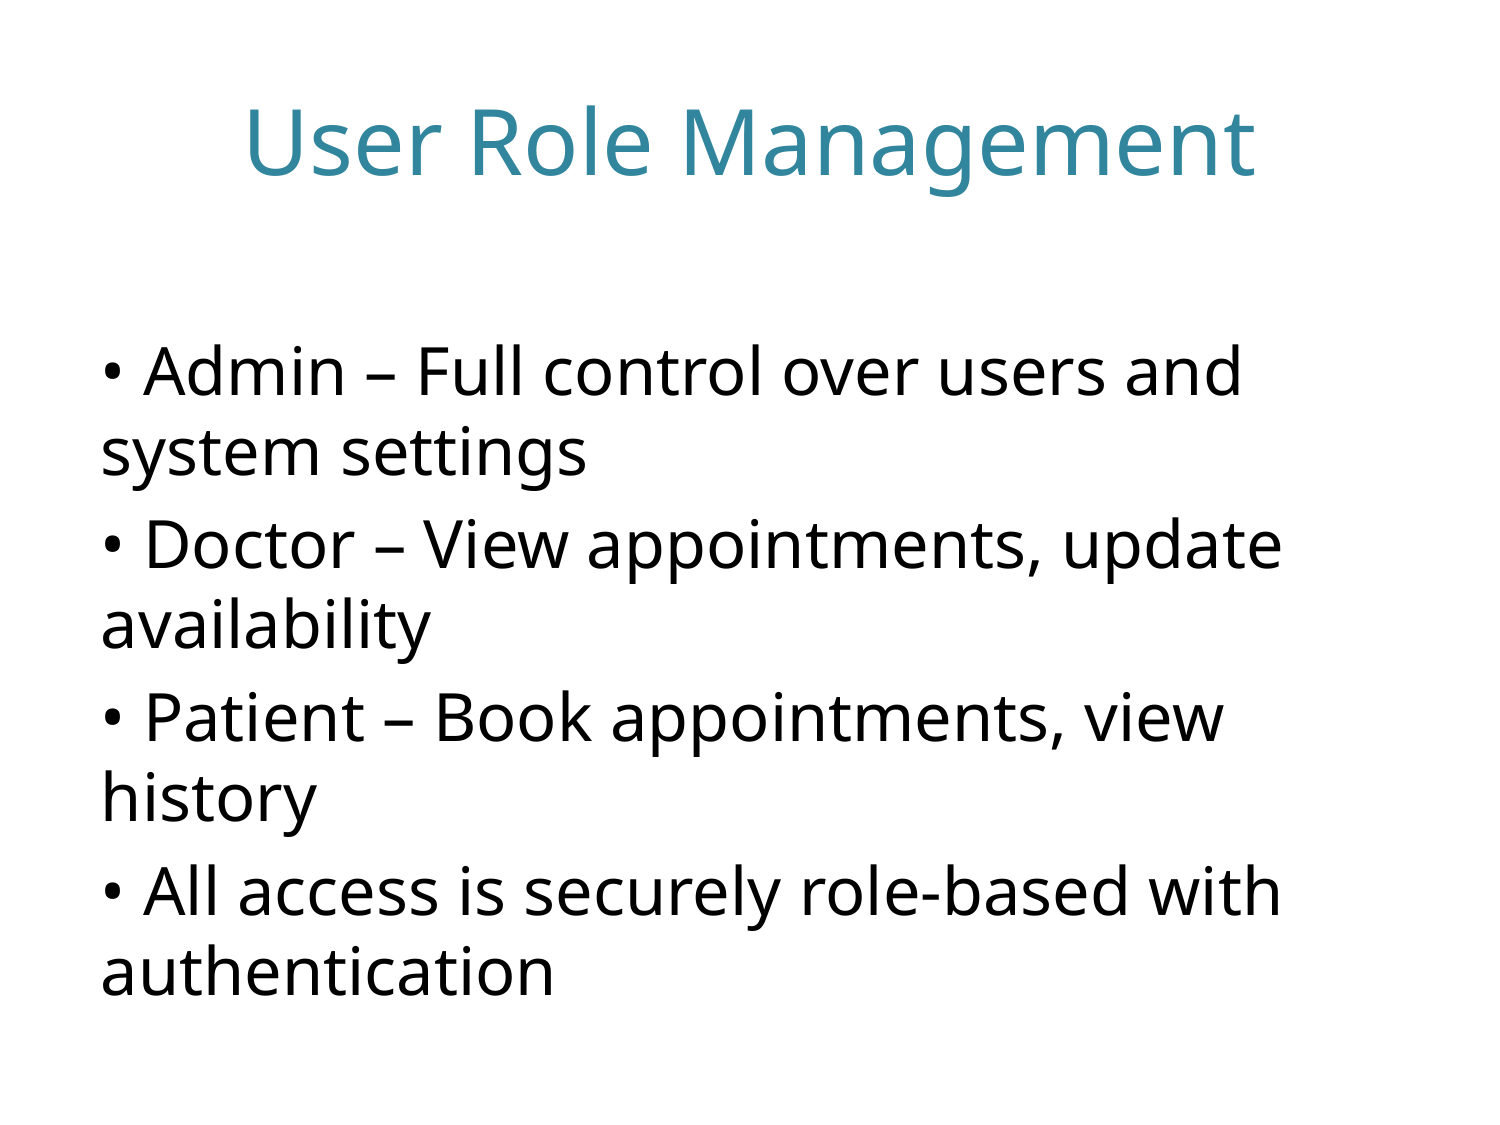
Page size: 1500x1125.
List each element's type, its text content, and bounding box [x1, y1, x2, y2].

title User Role Management [75, 45, 1425, 233]
list • Admin – Full control over users and system settings • Doctor – View appointments, update availability • Patient – Book appointments, view history • All access is securely role-based with authentication [85, 321, 1436, 1064]
